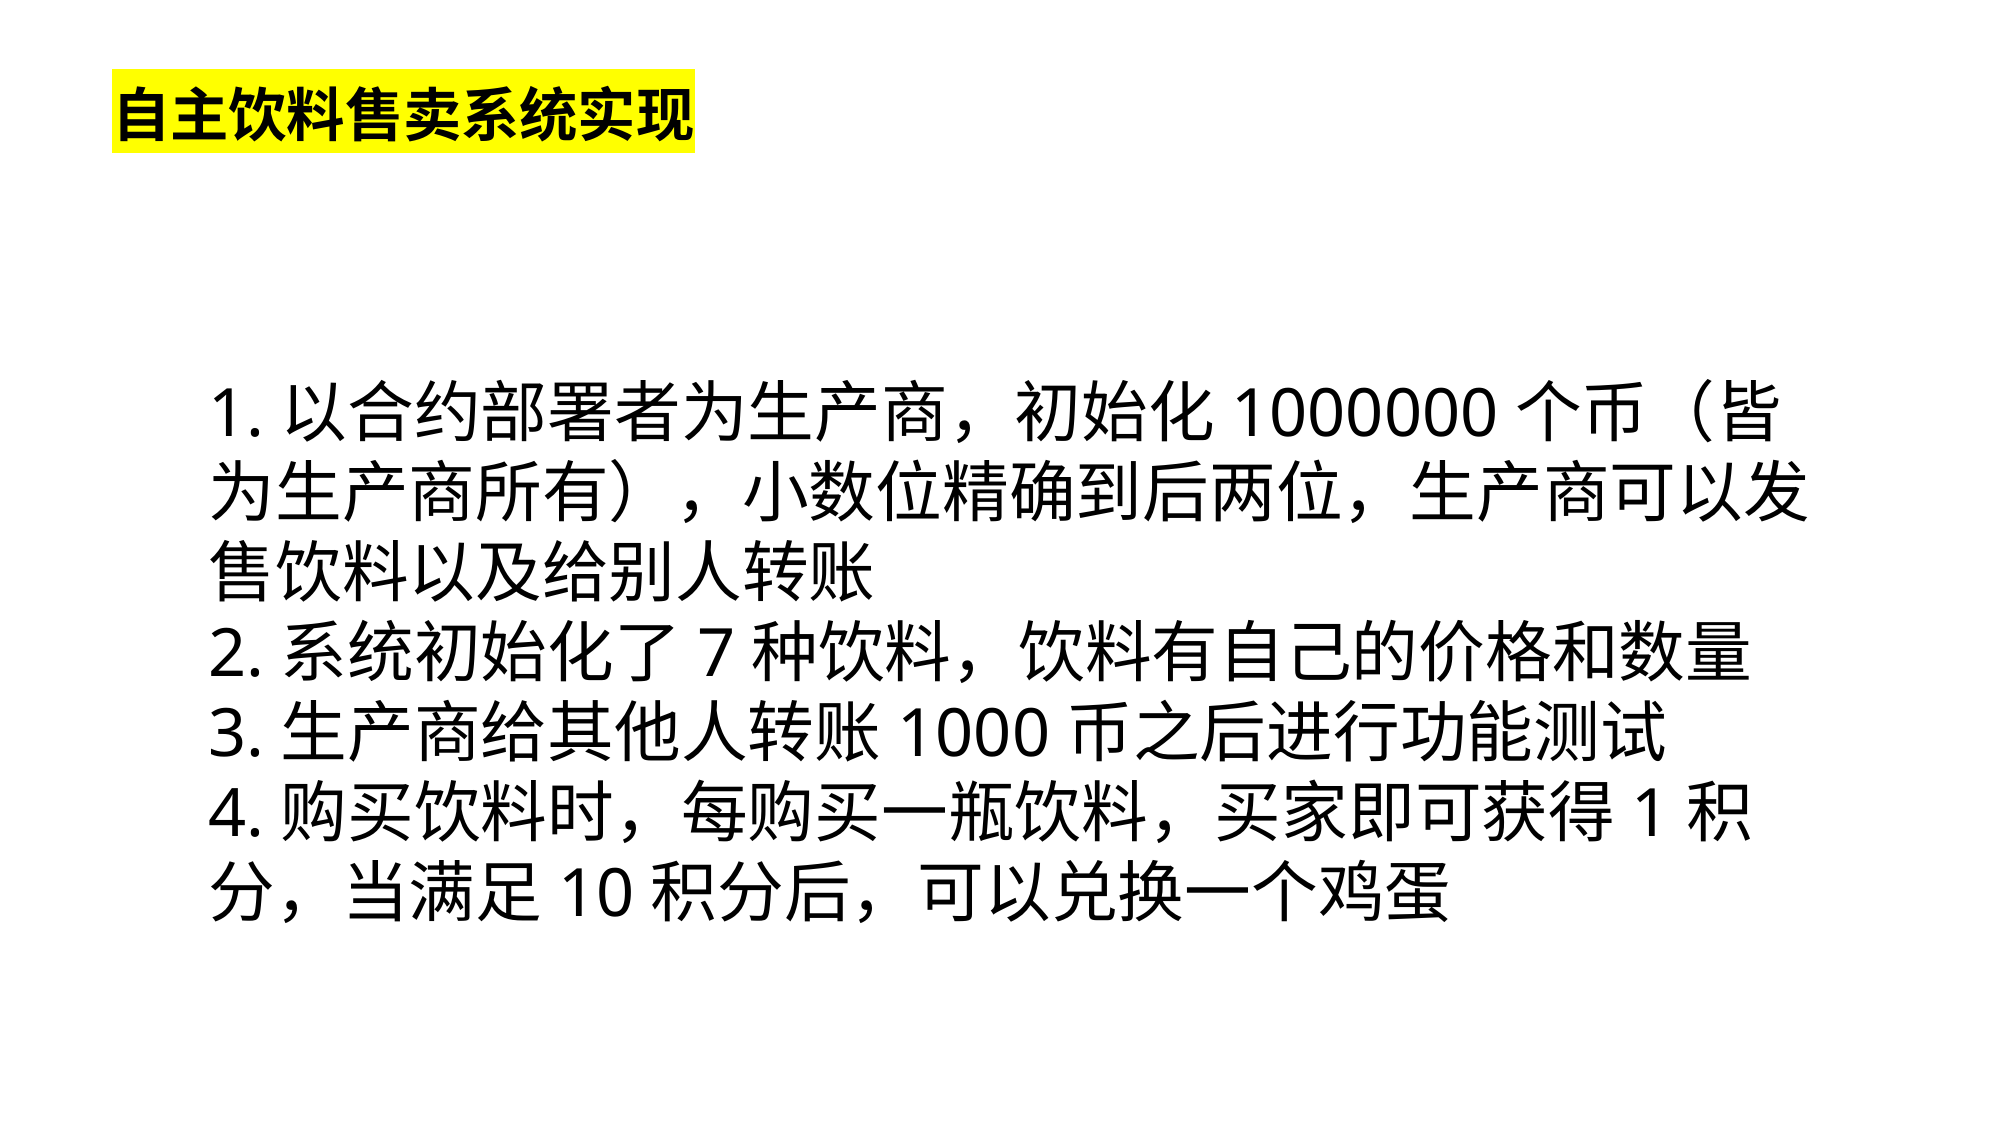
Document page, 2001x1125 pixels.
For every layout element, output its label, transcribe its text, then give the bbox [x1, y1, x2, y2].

text_box 自主饮料售卖系统实现 [97, 70, 710, 156]
text_box 1.以合约部署者为生产商，初始化1000000个币（皆为生产商所有），小数位精确到后两位，生产商可以发售饮料以及给别人转账 2.系统初始化了7种饮料，饮料有自己的价格和数量 3.生产商给其他人转账1000币之后进行功能测试 4.购买饮料时，每购买一瓶饮料，买家即可获得1积分，当满足10积分后，可以兑换一个鸡蛋 [193, 362, 1833, 937]
